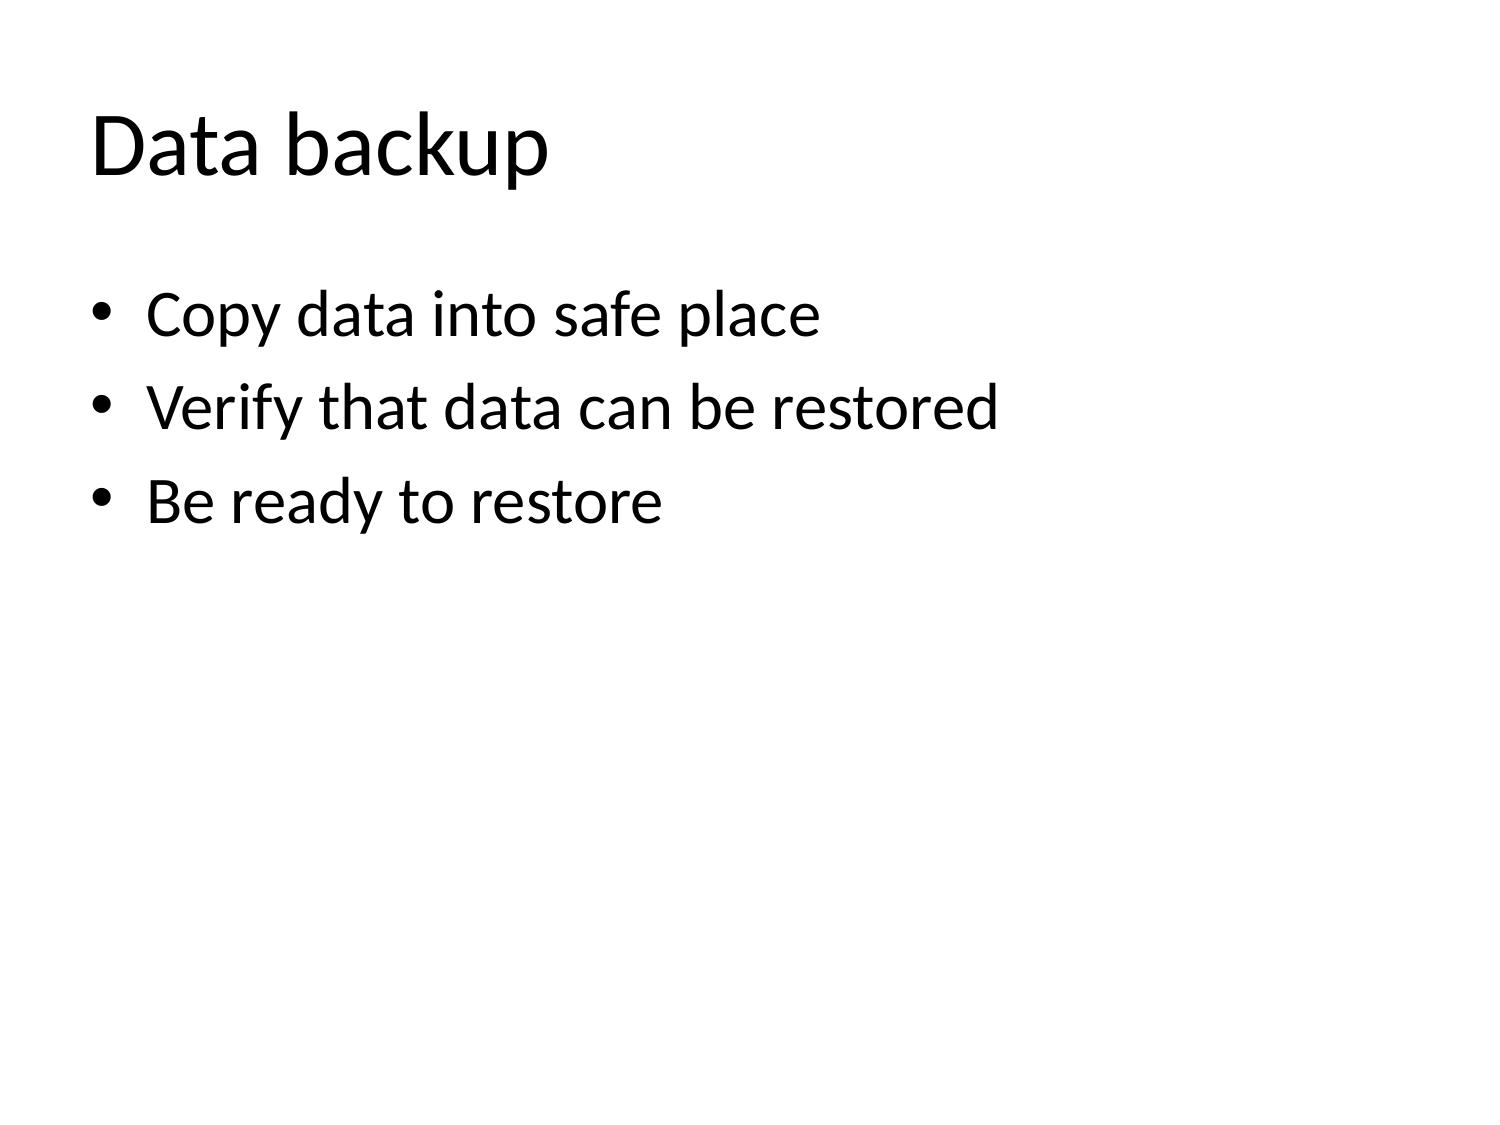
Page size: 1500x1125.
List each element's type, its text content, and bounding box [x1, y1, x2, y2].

list Copy data into safe place Verify that data can be restored Be ready to restore [74, 262, 1426, 1006]
title Data backup [74, 44, 1426, 233]
